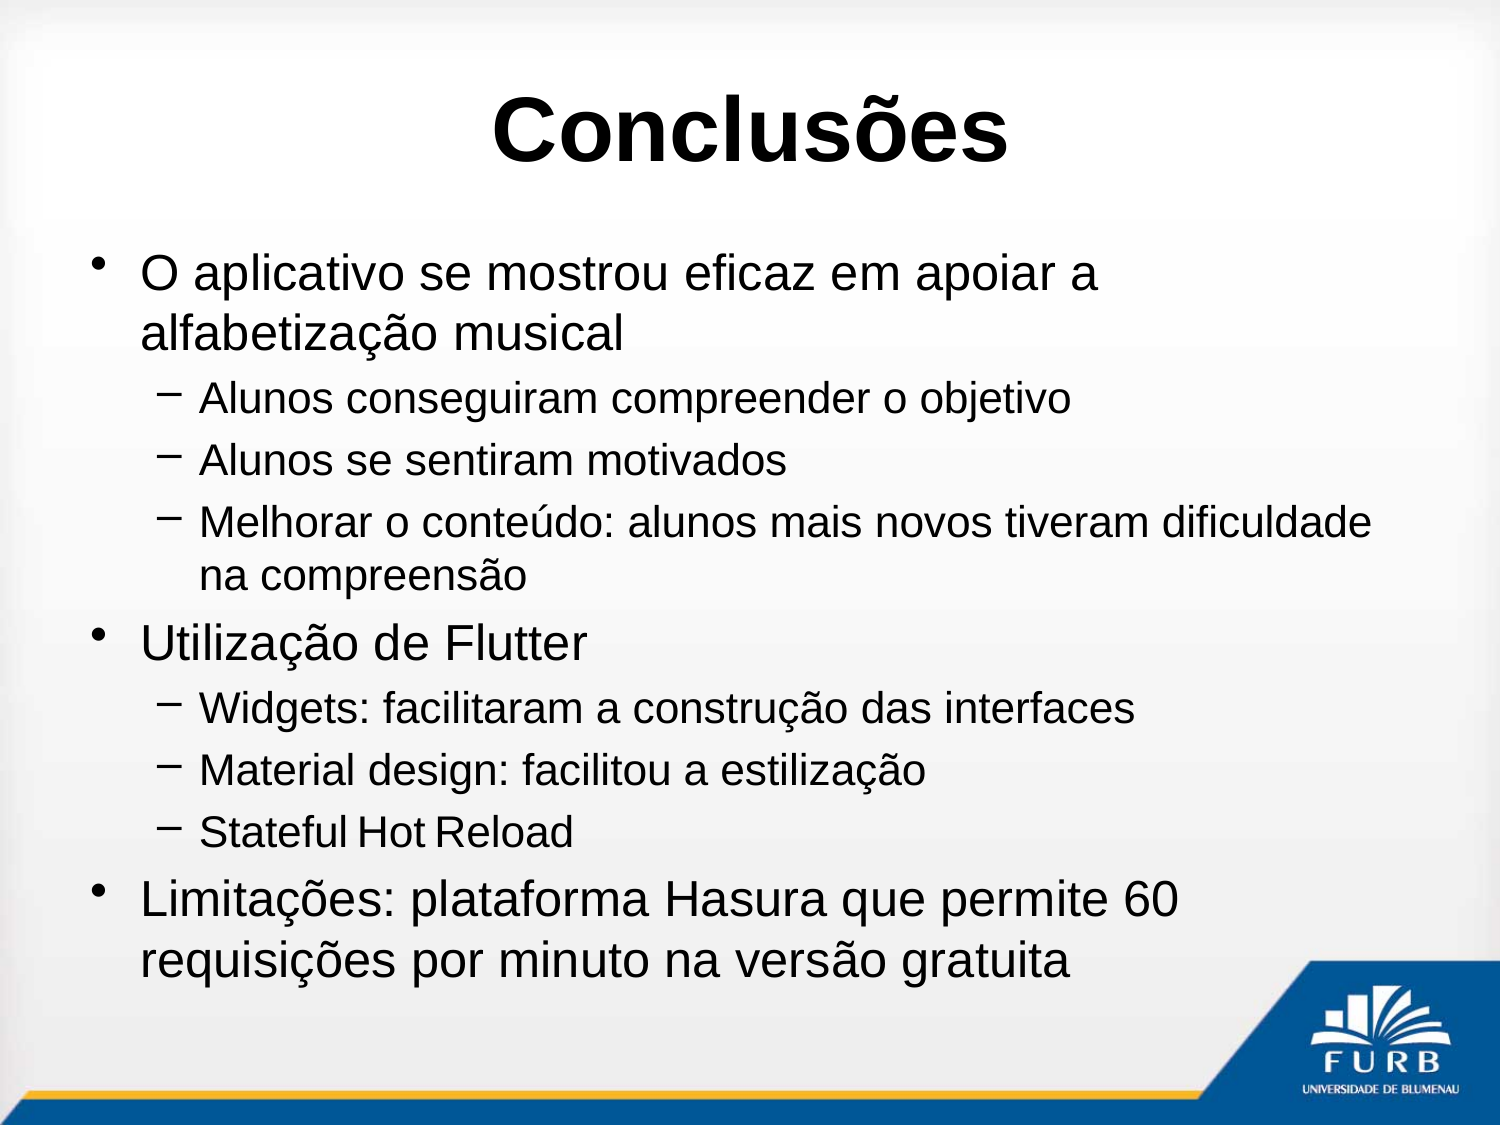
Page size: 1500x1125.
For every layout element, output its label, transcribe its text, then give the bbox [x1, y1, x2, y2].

list O aplicativo se mostrou eficaz em apoiar a alfabetização musical Alunos conseguiram compreender o objetivo Alunos se sentiram motivados Melhorar o conteúdo: alunos mais novos tiveram dificuldade na compreensão Utilização de Flutter Widgets: facilitaram a construção das interfaces Material design: facilitou a estilização Stateful Hot Reload Limitações: plataforma Hasura que permite 60 requisições por minuto na versão gratuita [74, 231, 1426, 1000]
title Conclusões [76, 30, 1427, 219]
picture [0, 0, 1500, 1125]
